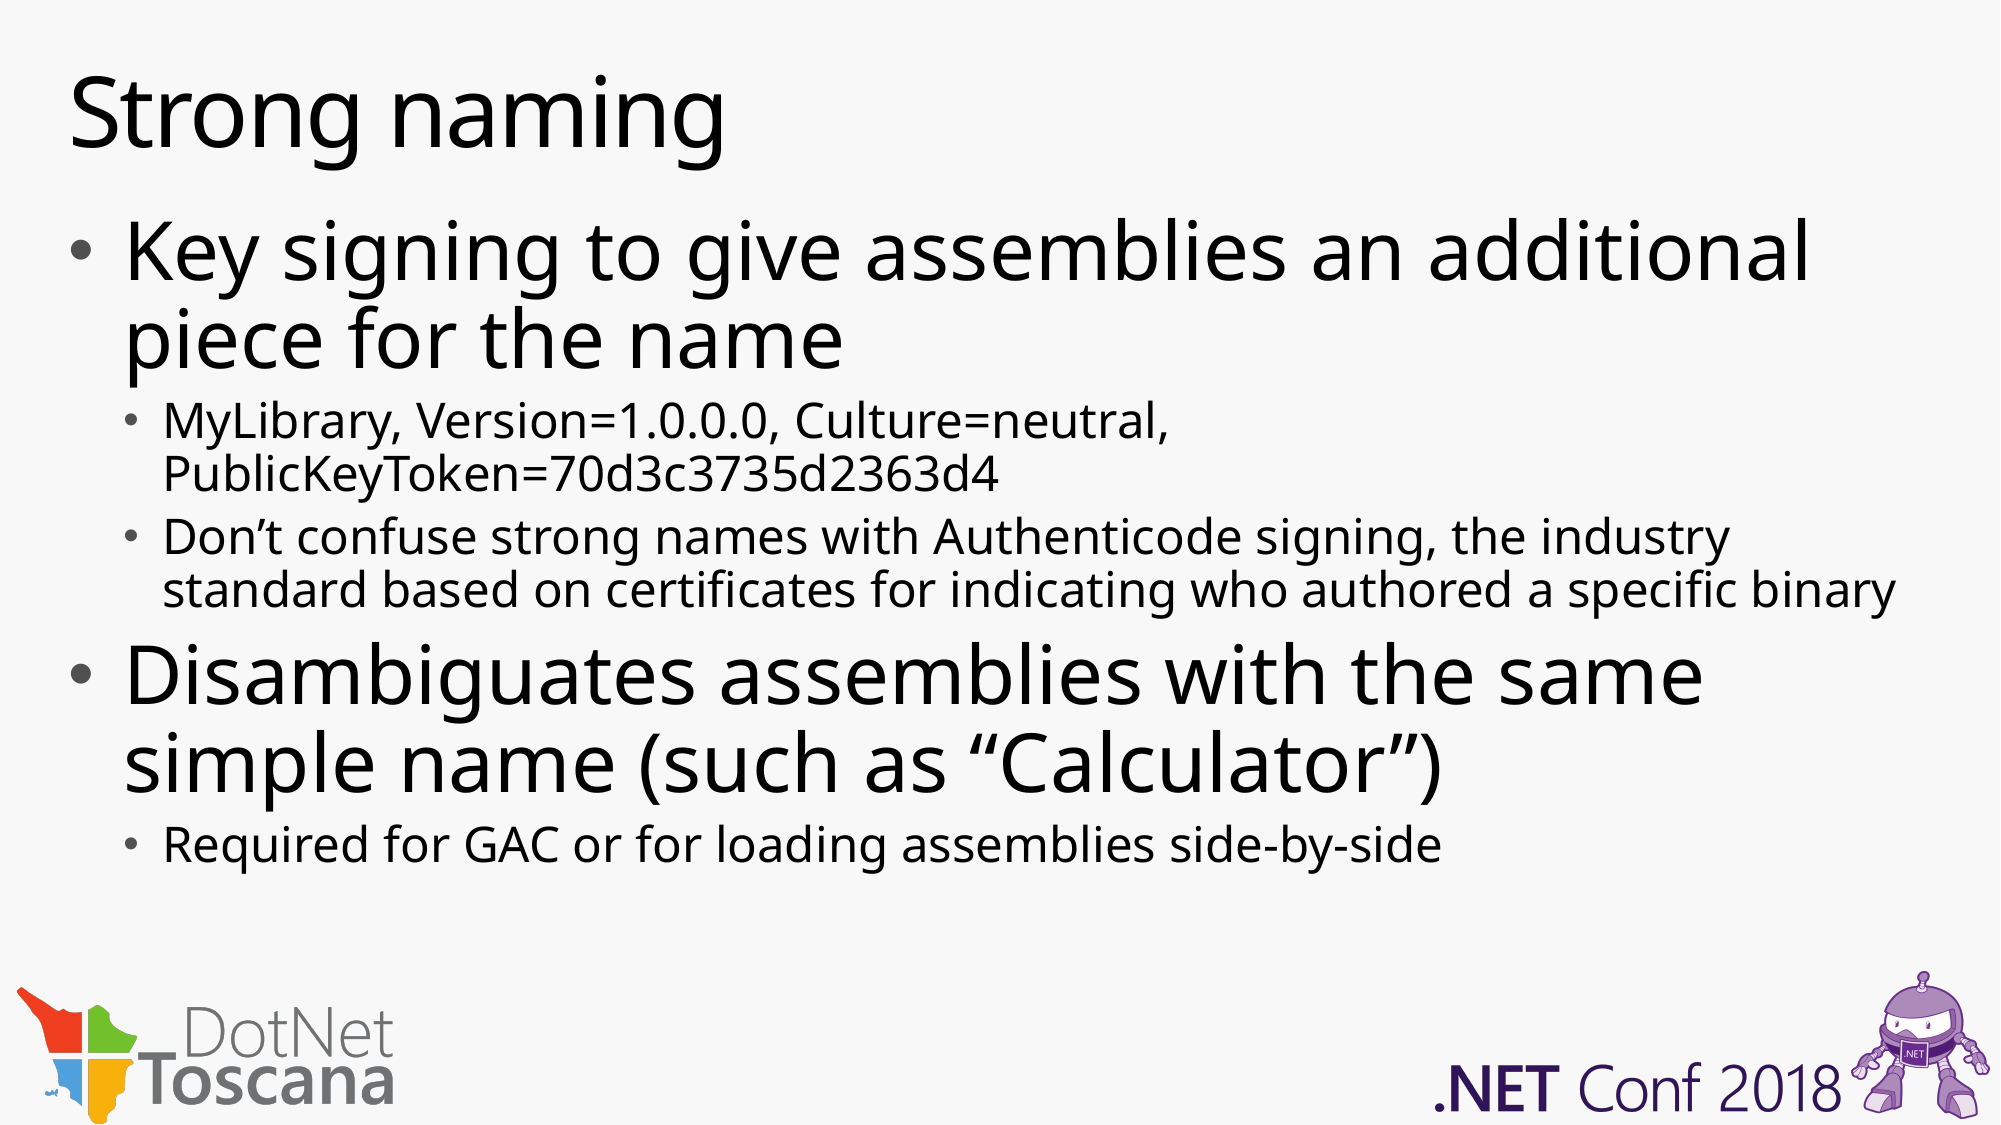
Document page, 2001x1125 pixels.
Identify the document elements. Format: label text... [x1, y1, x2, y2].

list Key signing to give assemblies an additional piece for the name MyLibrary, Version=1.0.0.0, Culture=neutral, PublicKeyToken=70d3c3735d2363d4 Don’t confuse strong names with Authenticode signing, the industry standard based on certificates for indicating who authored a specific binary Disambiguates assemblies with the same simple name (such as “Calculator”) Required for GAC or for loading assemblies side-by-side [44, 196, 1956, 851]
picture [1435, 1062, 1841, 1112]
picture [0, 987, 402, 1124]
picture [1851, 971, 1990, 1119]
title Strong naming [44, 47, 1957, 196]
text_box [172, 514, 1552, 565]
